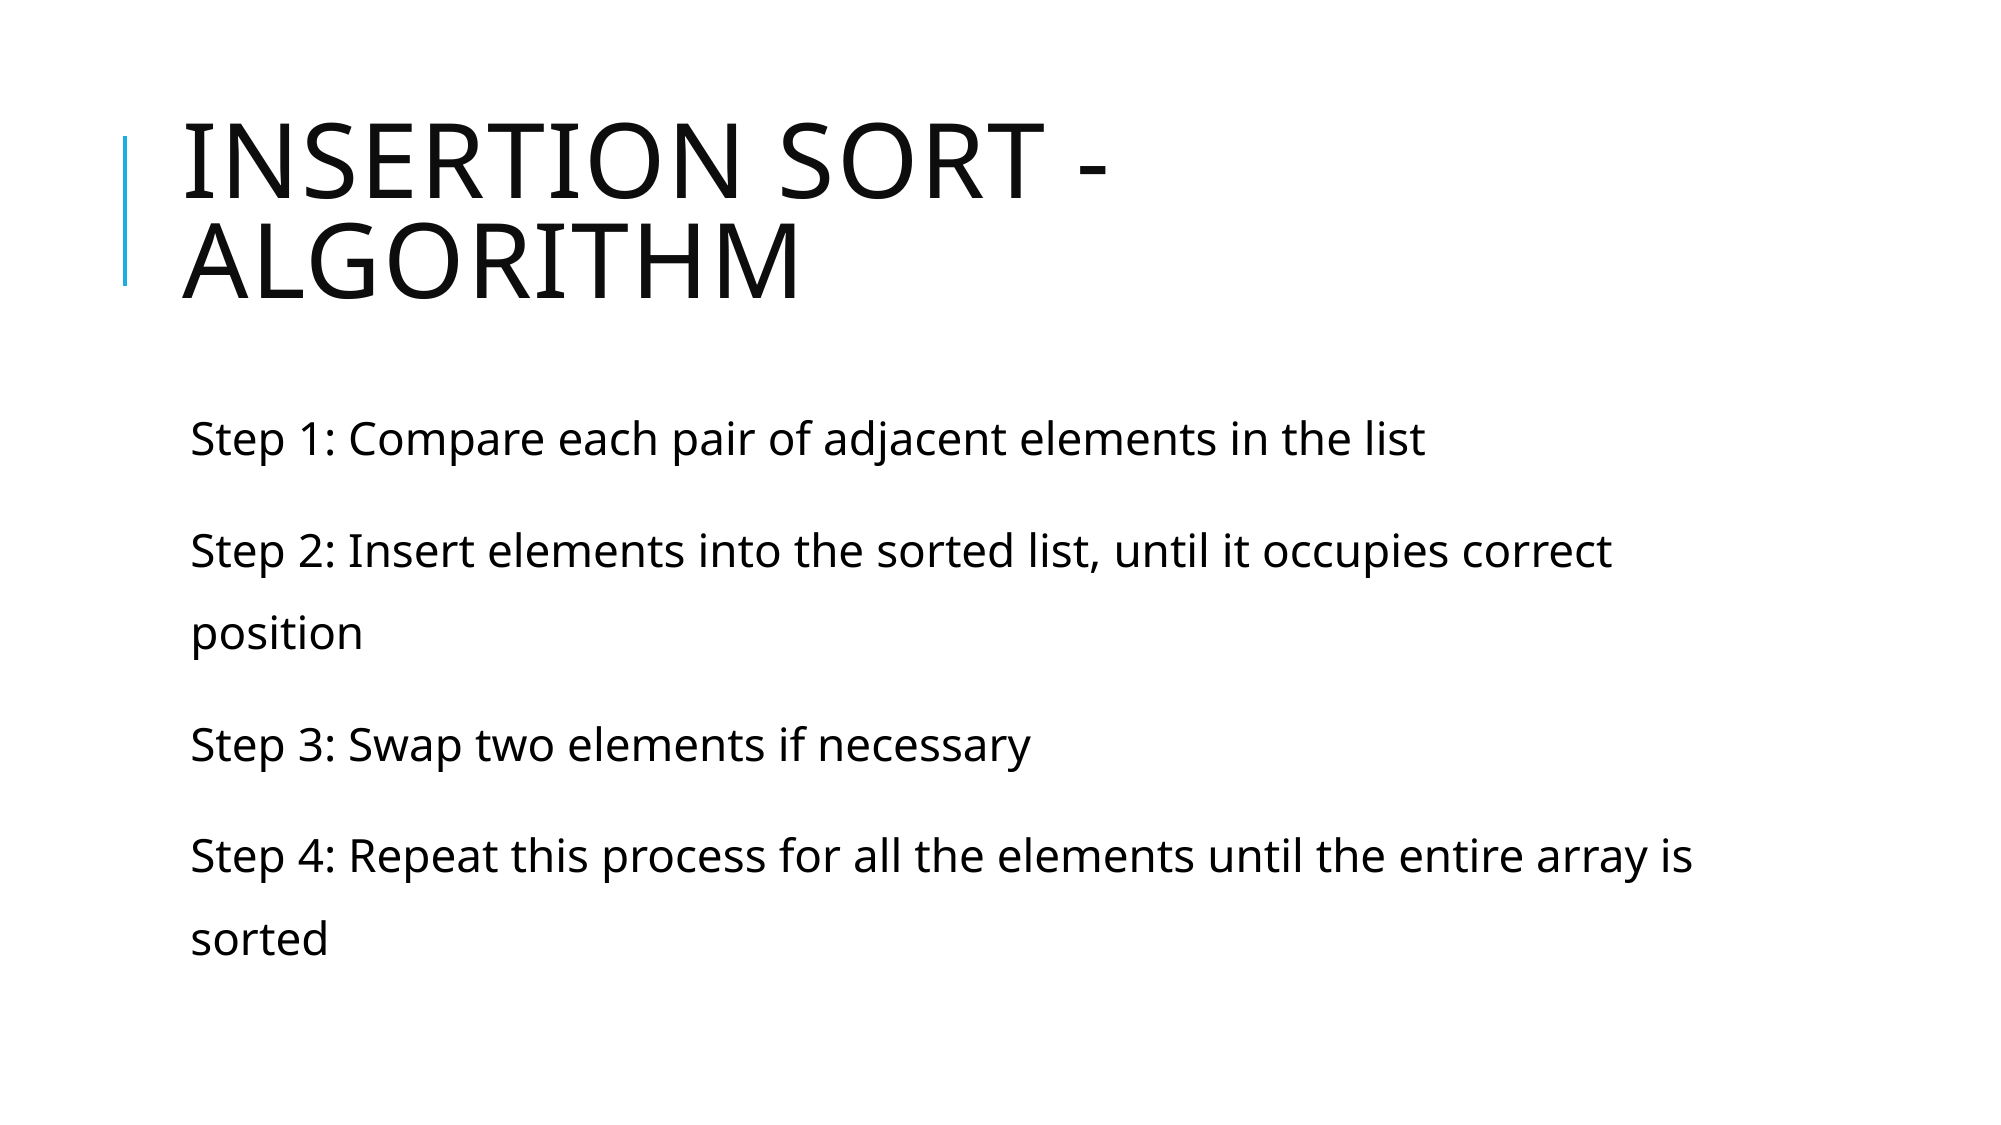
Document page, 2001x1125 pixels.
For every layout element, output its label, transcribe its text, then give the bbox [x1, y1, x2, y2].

title Insertion sort - algorithm [168, 96, 1763, 342]
list Step 1: Compare each pair of adjacent elements in the list Step 2: Insert elements into the sorted list, until it occupies correct position Step 3: Swap two elements if necessary Step 4: Repeat this process for all the elements until the entire array is sorted [168, 375, 1763, 1035]
